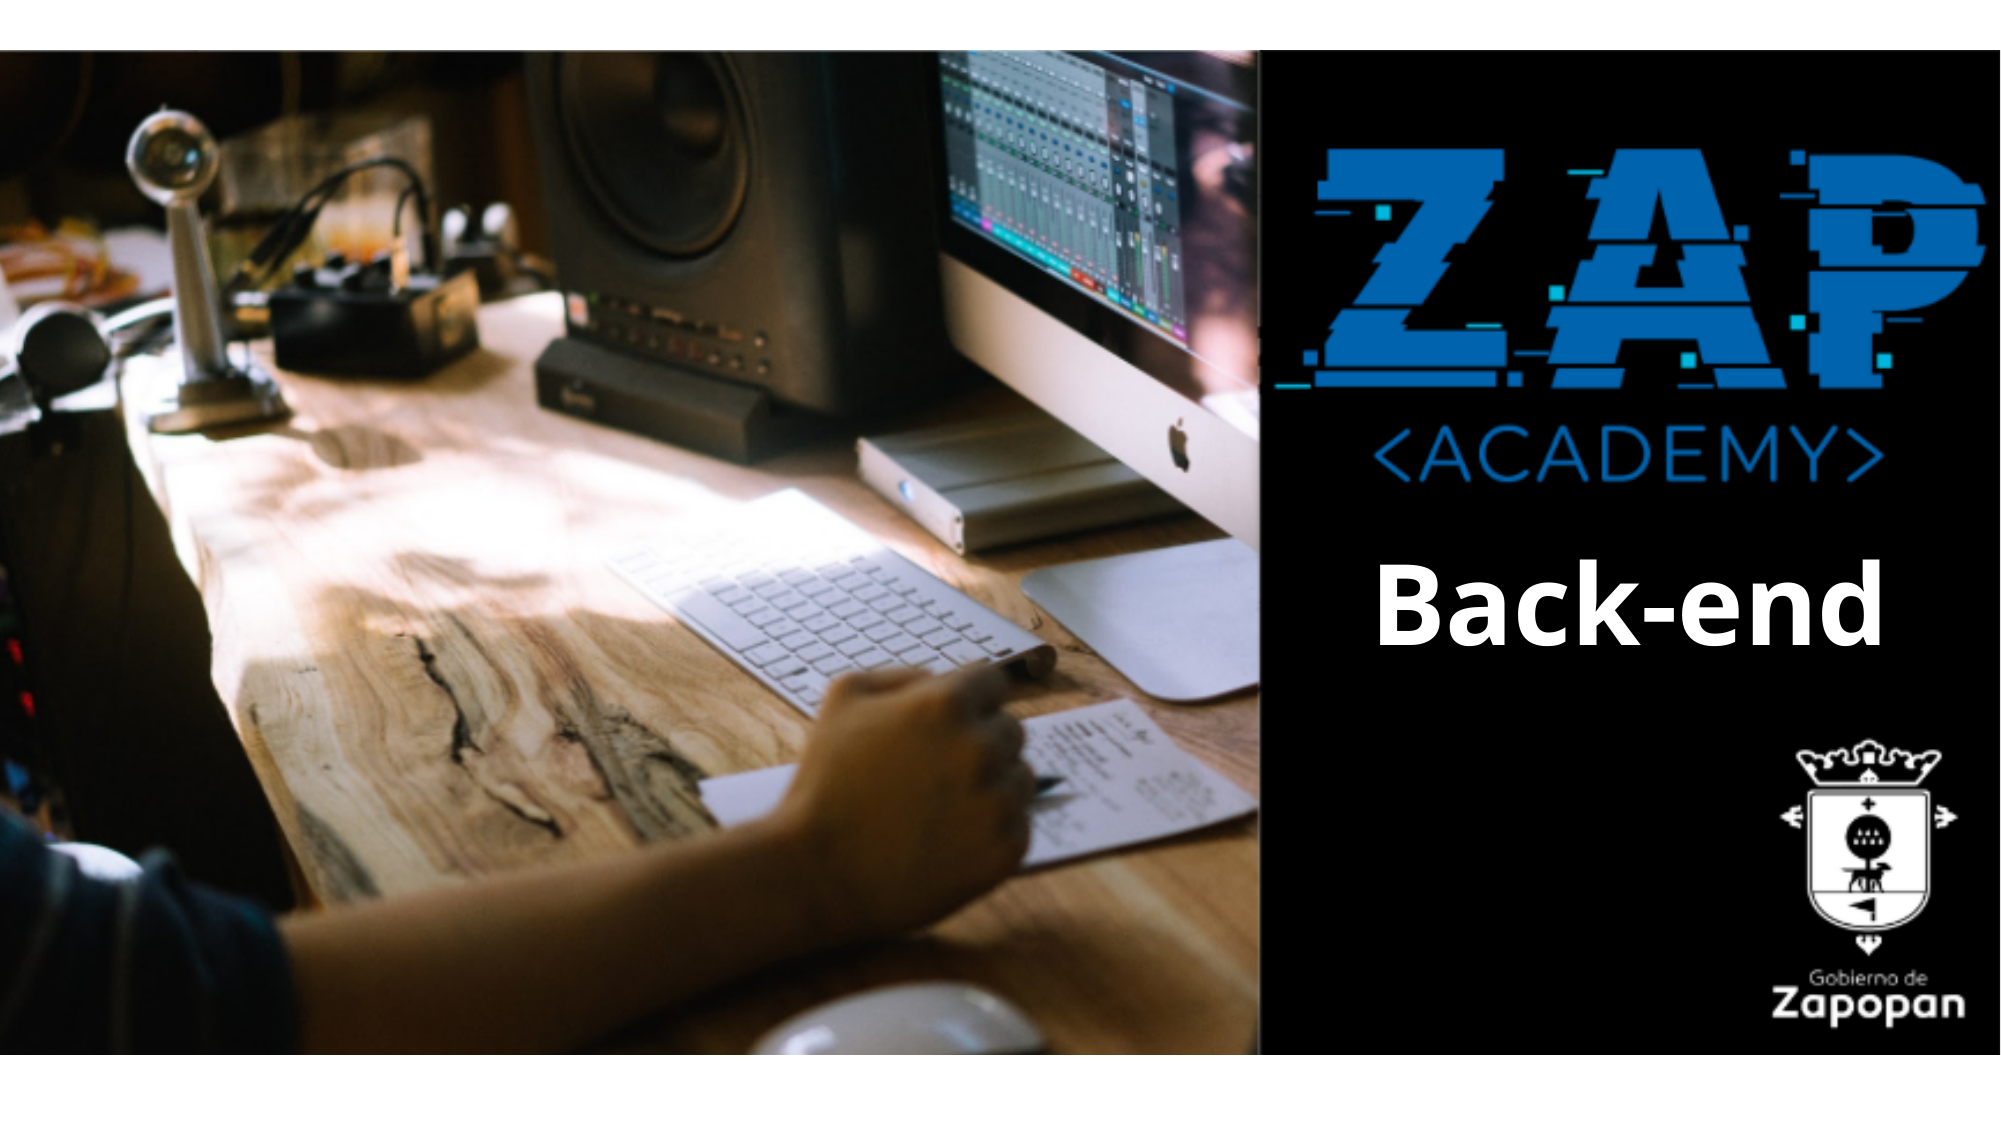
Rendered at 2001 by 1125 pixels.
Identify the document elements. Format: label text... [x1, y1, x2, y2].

picture [0, 50, 2001, 1055]
title Back-end [1260, 519, 2000, 678]
